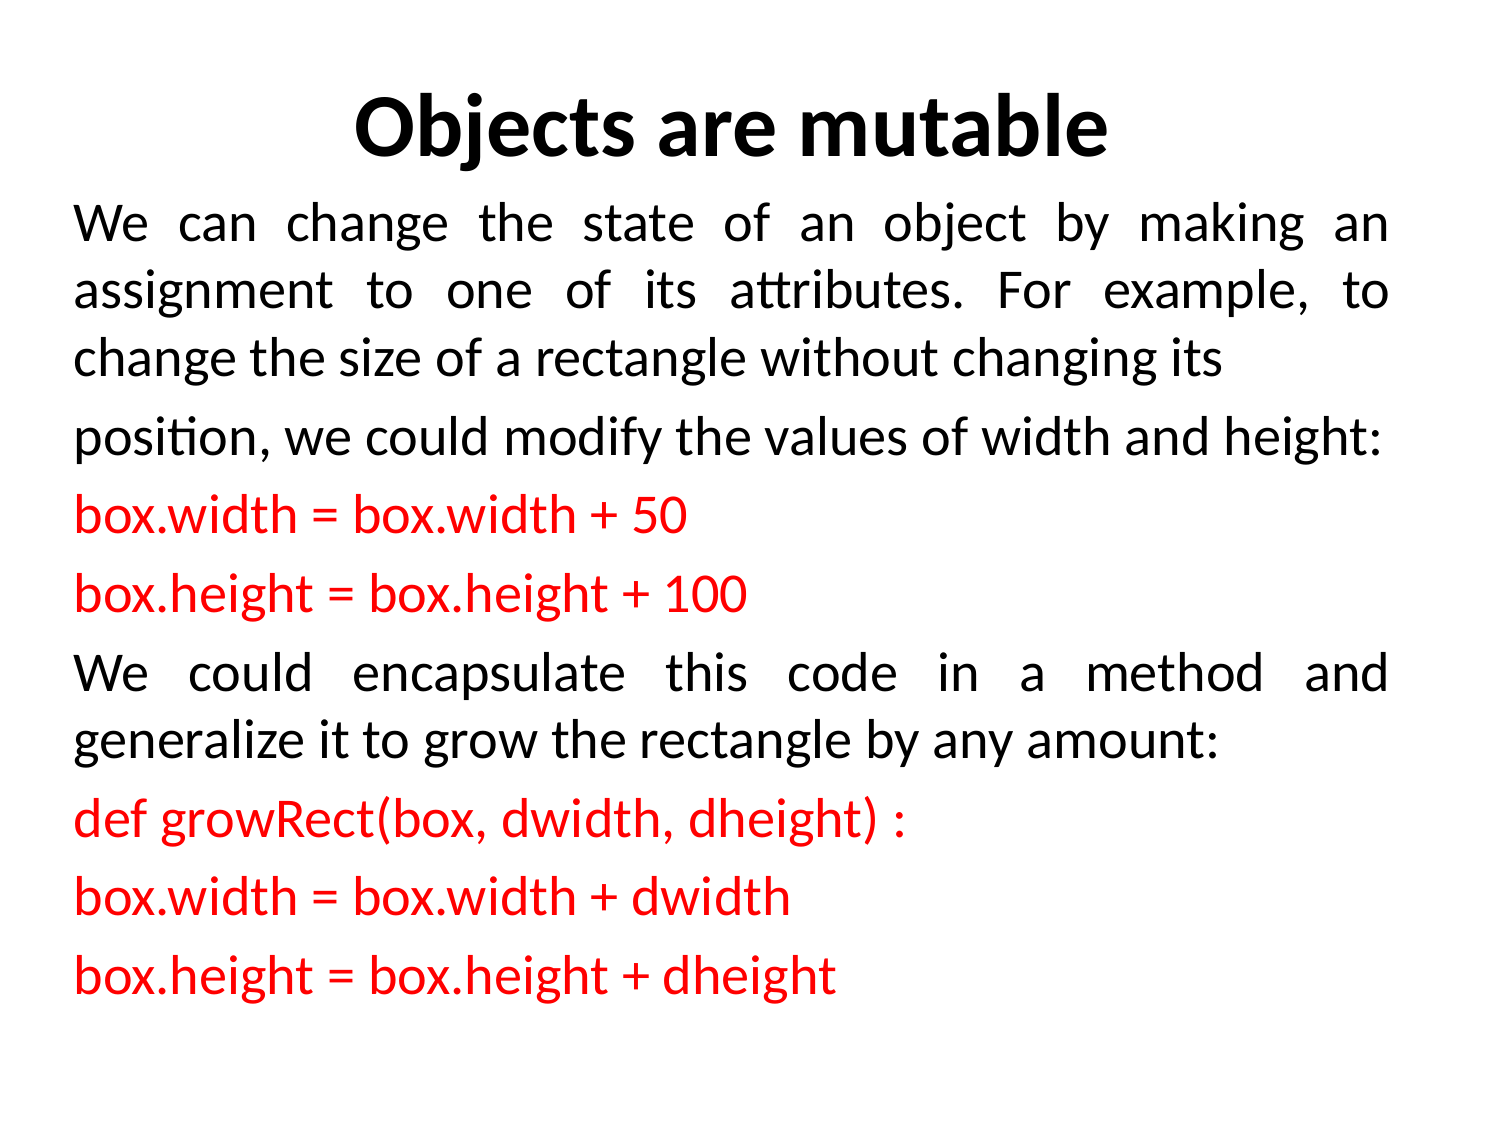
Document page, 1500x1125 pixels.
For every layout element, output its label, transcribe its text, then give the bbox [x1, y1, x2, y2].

subtitle Objects are mutable We can change the state of an object by making an assignment to one of its attributes. For example, to change the size of a rectangle without changing its position, we could modify the values of width and height: box.width = box.width + 50 box.height = box.height + 100 We could encapsulate this code in a method and generalize it to grow the rectangle by any amount: def growRect(box, dwidth, dheight) : box.width = box.width + dwidth box.height = box.height + dheight [58, 58, 1407, 1067]
